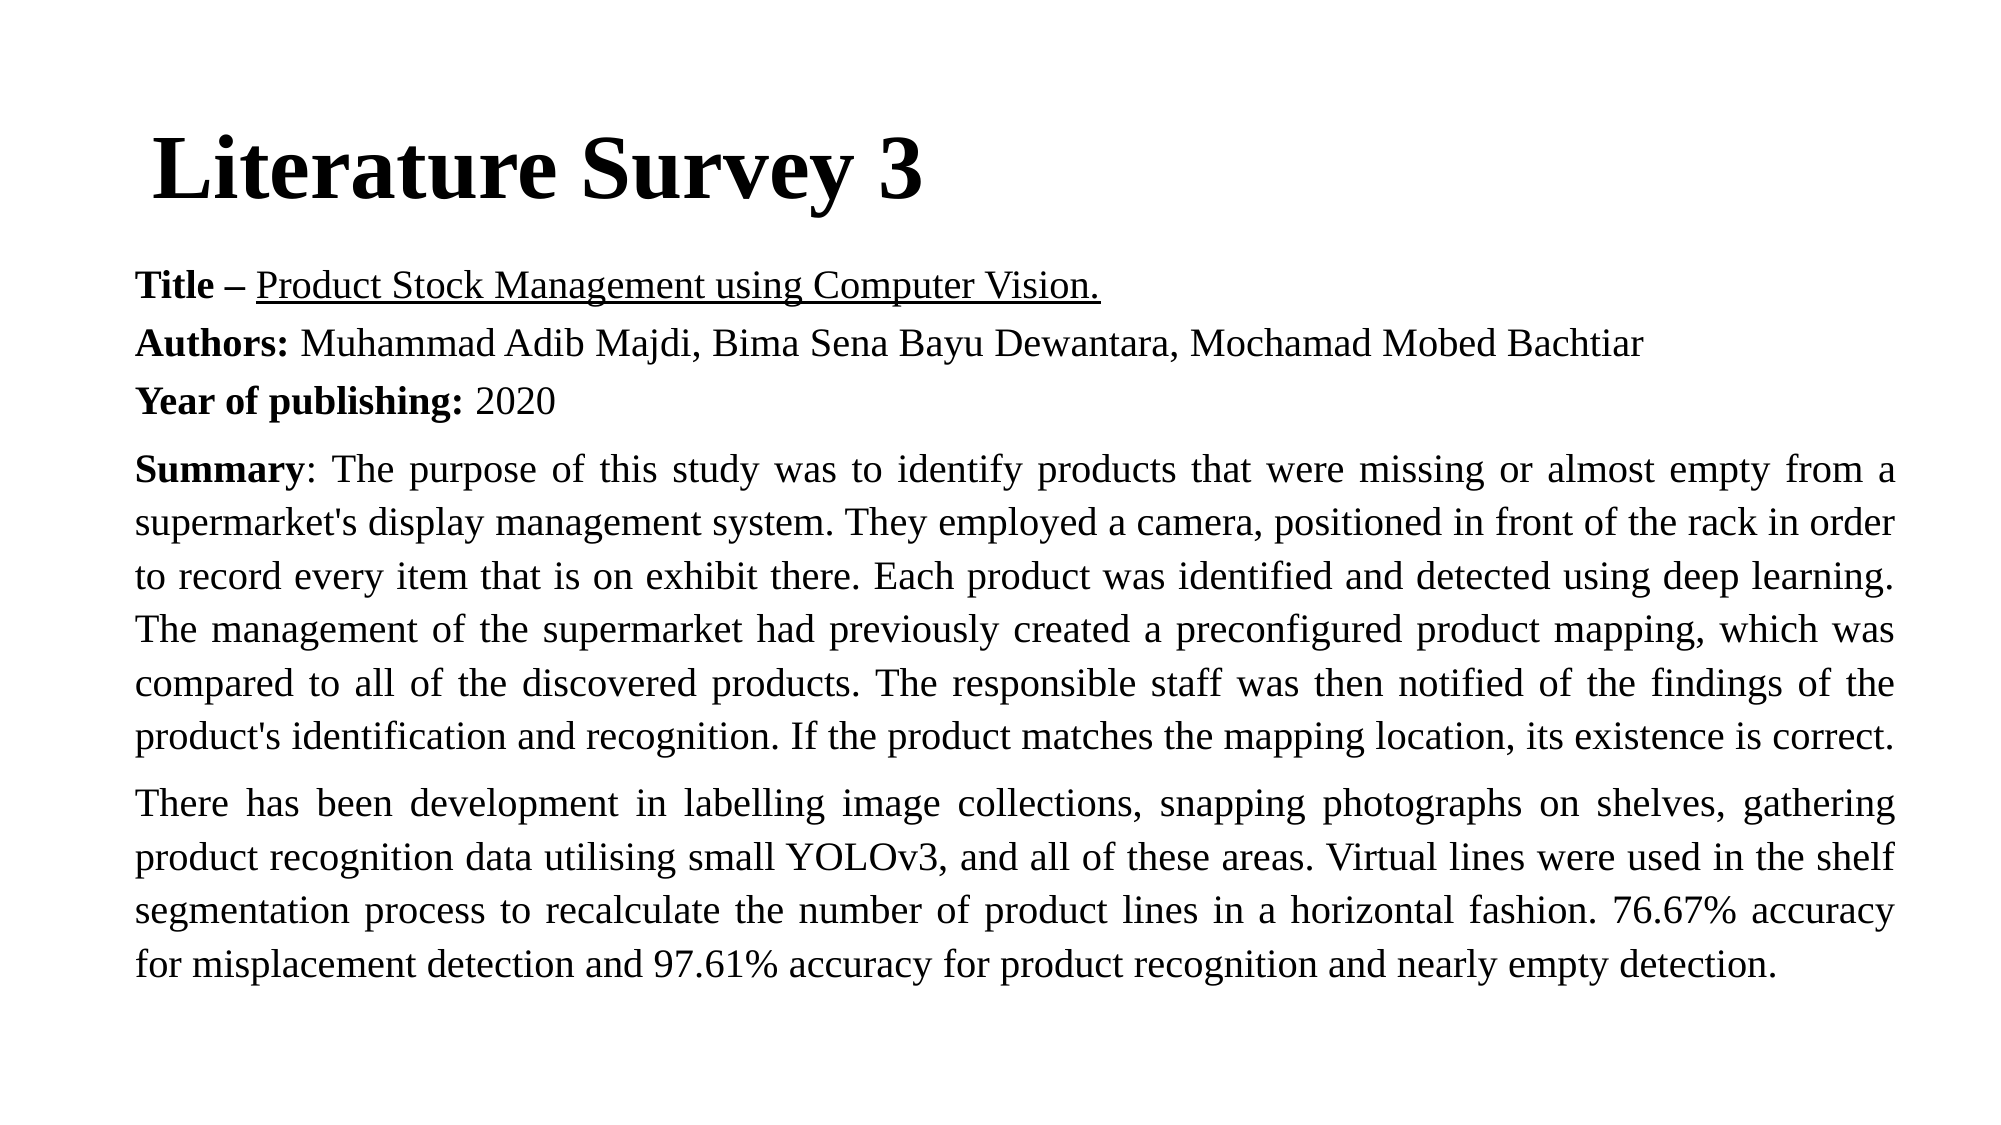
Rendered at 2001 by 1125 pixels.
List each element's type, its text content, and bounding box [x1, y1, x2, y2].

list Title – Product Stock Management using Computer Vision. Authors: Muhammad Adib Majdi, Bima Sena Bayu Dewantara, Mochamad Mobed Bachtiar Year of publishing: 2020 Summary: The purpose of this study was to identify products that were missing or almost empty from a supermarket's display management system. They employed a camera, positioned in front of the rack in order to record every item that is on exhibit there. Each product was identified and detected using deep learning. The management of the supermarket had previously created a preconfigured product mapping, which was compared to all of the discovered products. The responsible staff was then notified of the findings of the product's identification and recognition. If the product matches the mapping location, its existence is correct. There has been development in labelling image collections, snapping photographs on shelves, gathering product recognition data utilising small YOLOv3, and all of these areas. Virtual lines were used in the shelf segmentation process to recalculate the number of product lines in a horizontal fashion. 76.67% accuracy for misplacement detection and 97.61% accuracy for product recognition and nearly empty detection. [119, 256, 1915, 1016]
title Literature Survey 3 [137, 59, 1863, 256]
